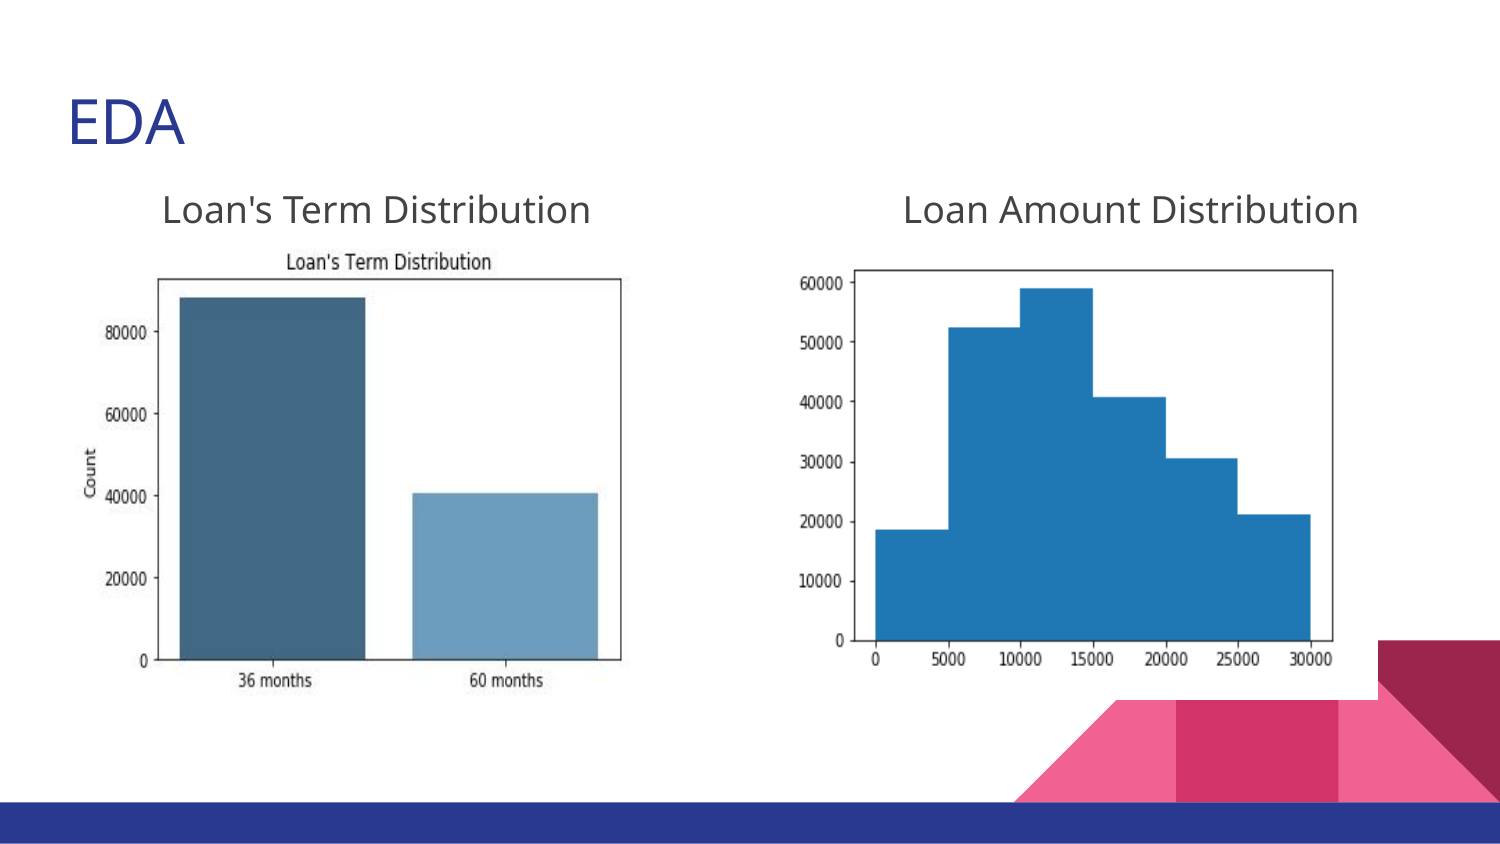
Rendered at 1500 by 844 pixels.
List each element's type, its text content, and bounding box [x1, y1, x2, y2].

list Loan's Term Distribution Loan Amount Distribution [39, 164, 1438, 712]
title EDA [51, 67, 1449, 167]
picture [784, 241, 1378, 700]
picture [75, 235, 674, 710]
